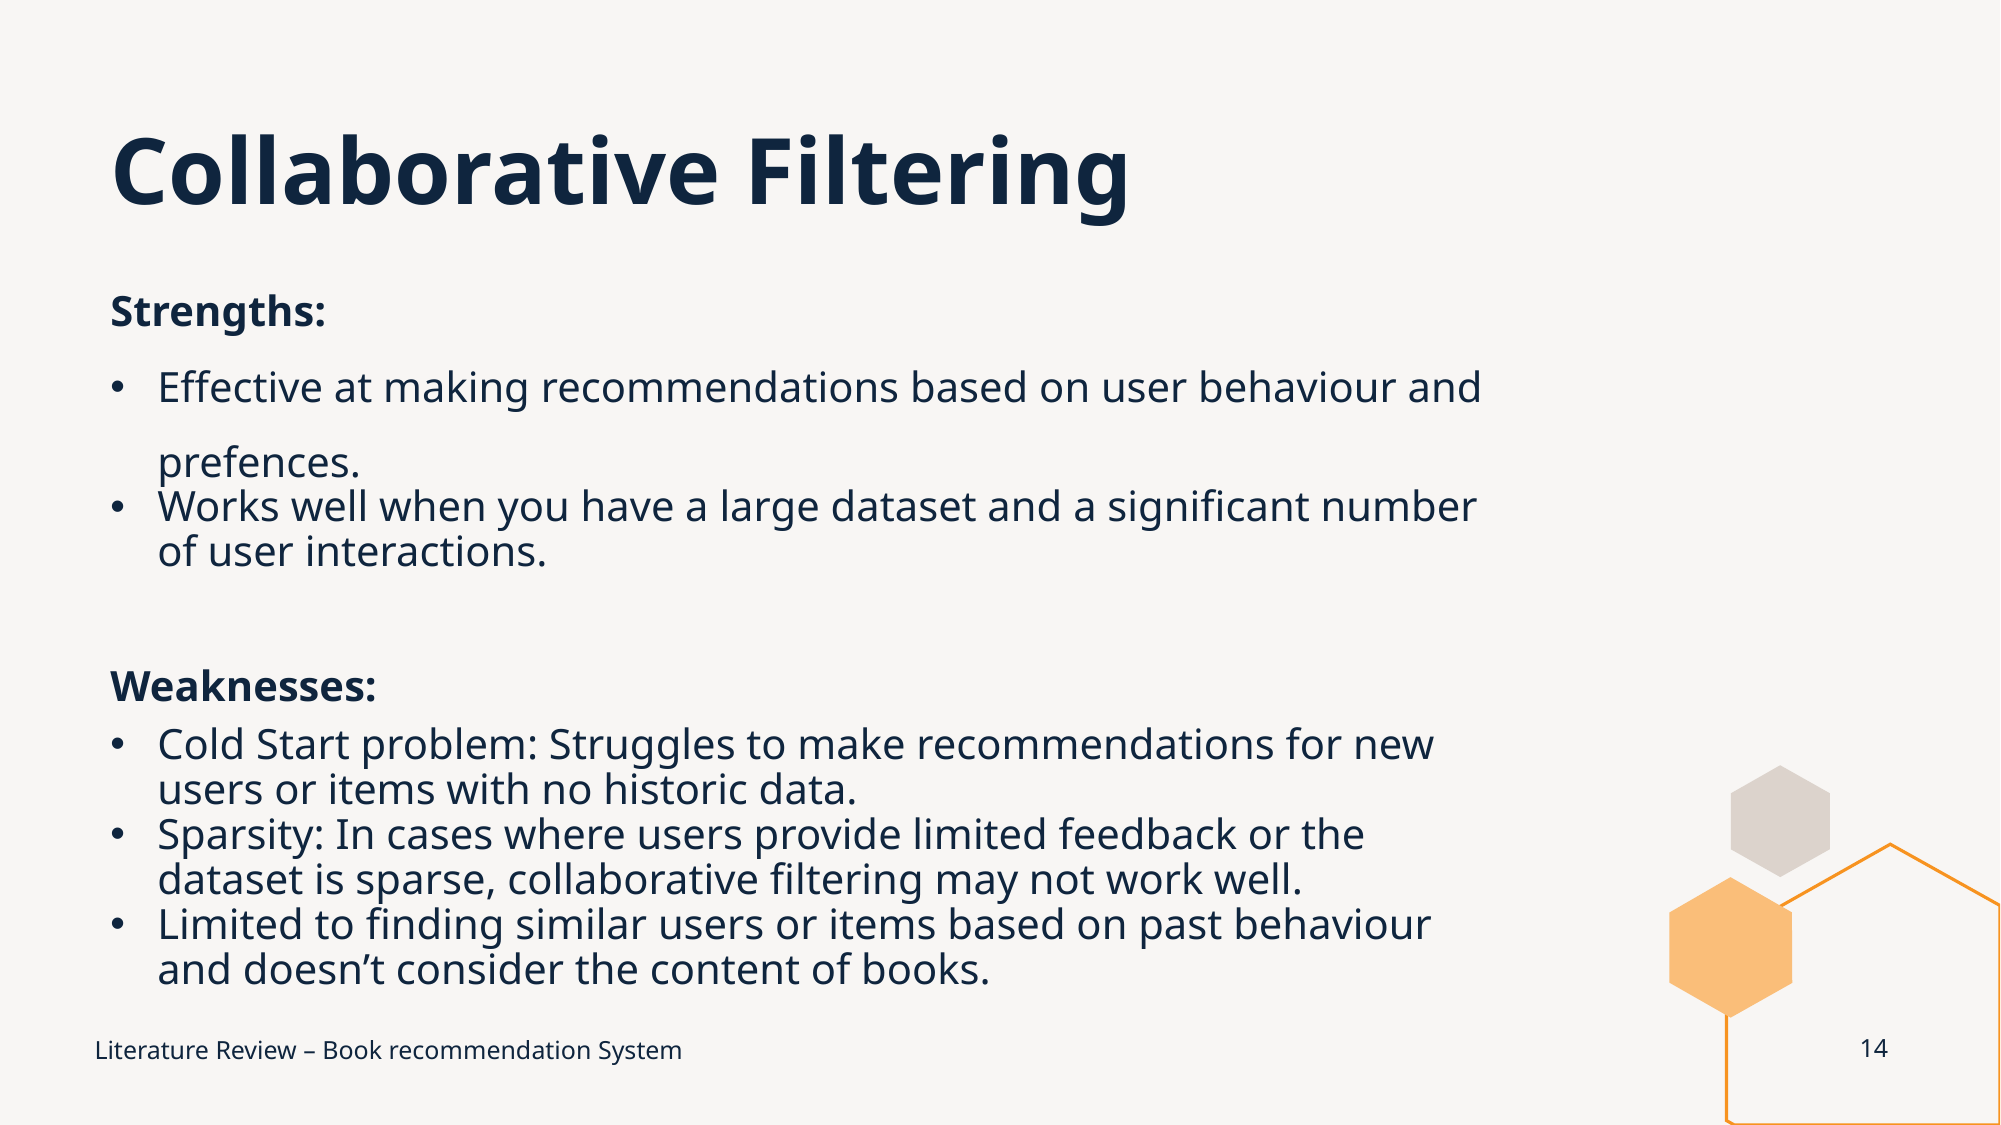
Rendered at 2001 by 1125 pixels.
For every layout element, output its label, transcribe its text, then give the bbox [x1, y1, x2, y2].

text_box Strengths: Effective at making recommendations based on user behaviour and prefences. Works well when you have a large dataset and a significant number of user interactions. Weaknesses: Cold Start problem: Struggles to make recommendations for new users or items with no historic data. Sparsity: In cases where users provide limited feedback or the dataset is sparse, collaborative filtering may not work well. Limited to finding similar users or items based on past behaviour and doesn’t consider the content of books. [95, 283, 1515, 953]
title Collaborative Filtering [95, 118, 1760, 243]
slide_number 14 [1836, 1020, 1912, 1080]
footer Literature Review – Book recommendation System [79, 1020, 755, 1080]
